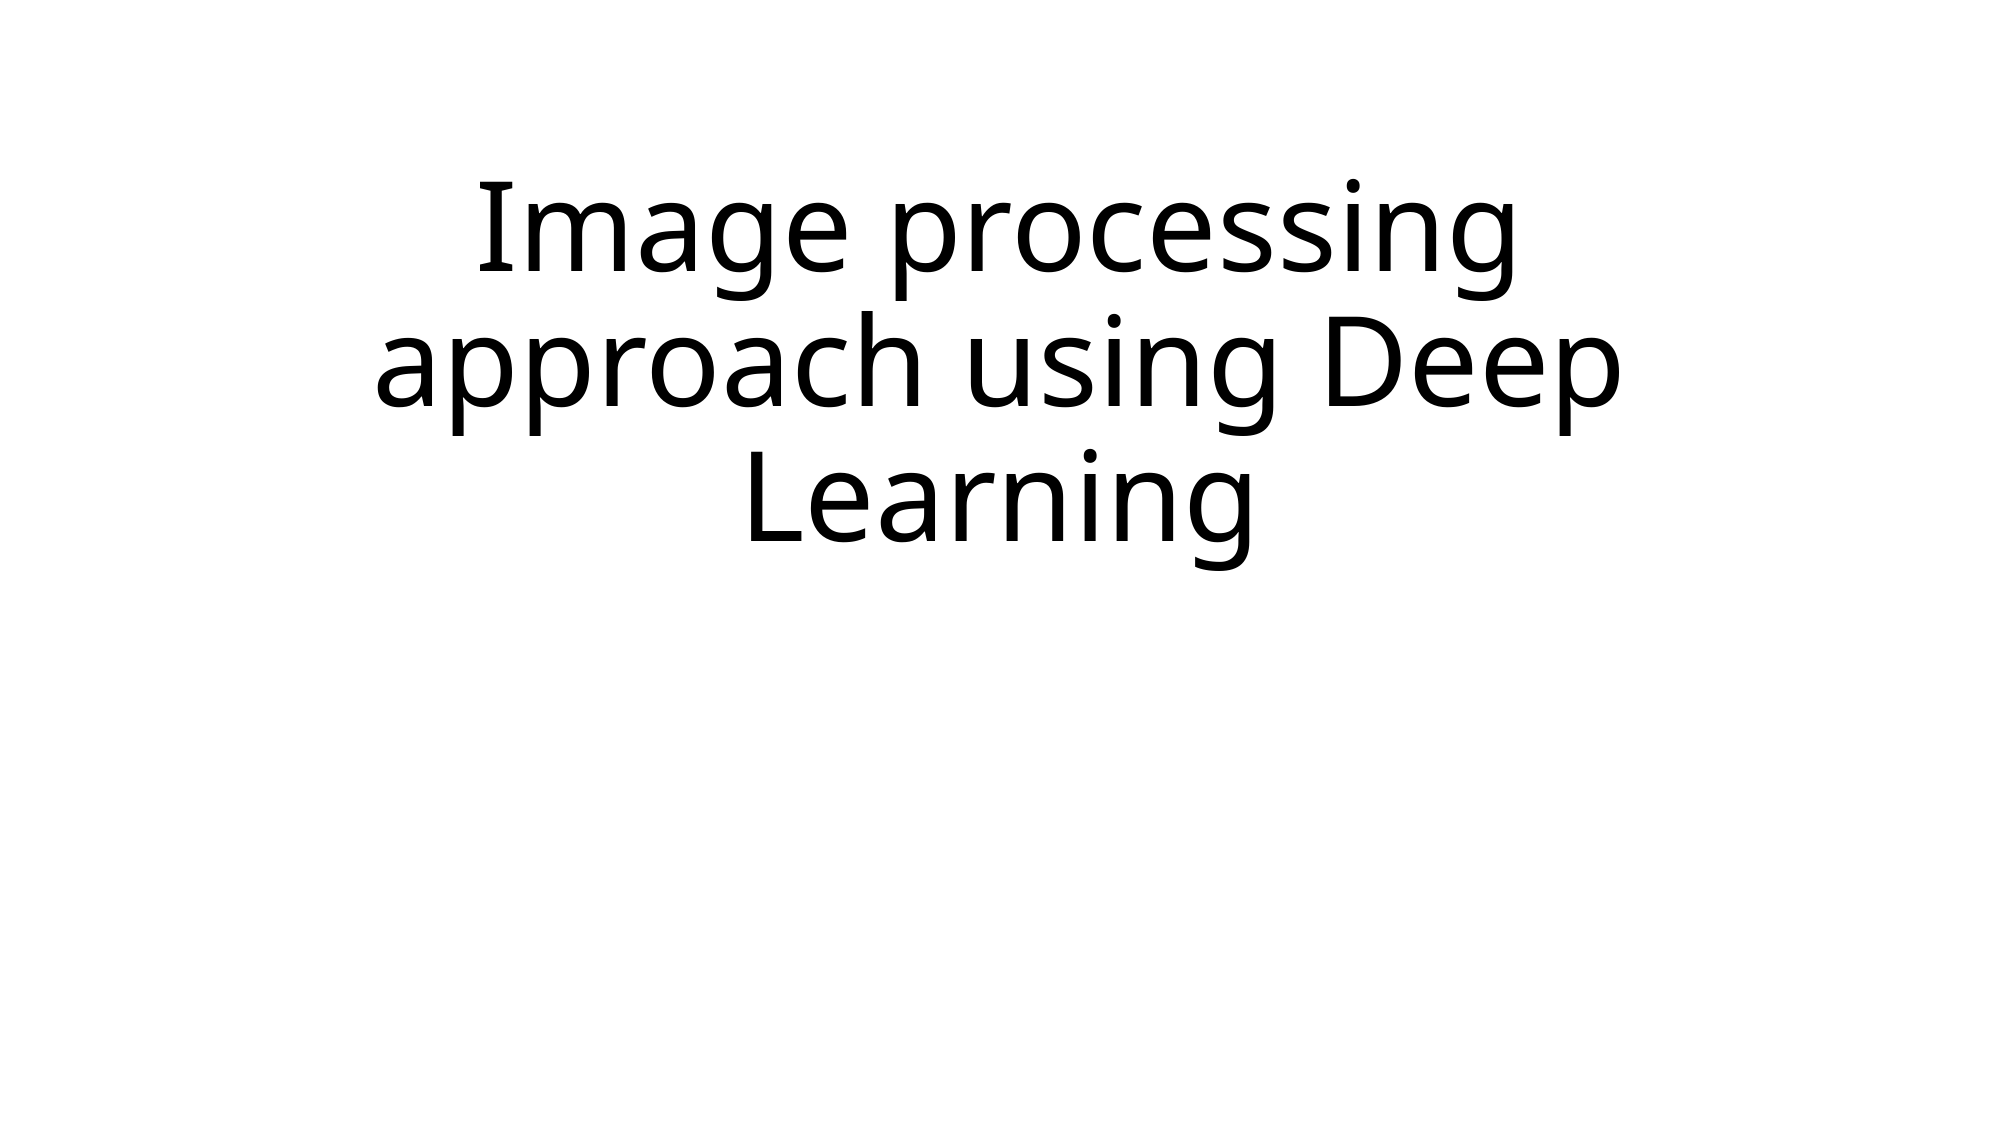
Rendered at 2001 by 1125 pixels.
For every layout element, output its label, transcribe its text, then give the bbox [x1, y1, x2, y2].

title Image processing approach using Deep Learning [249, 184, 1750, 576]
